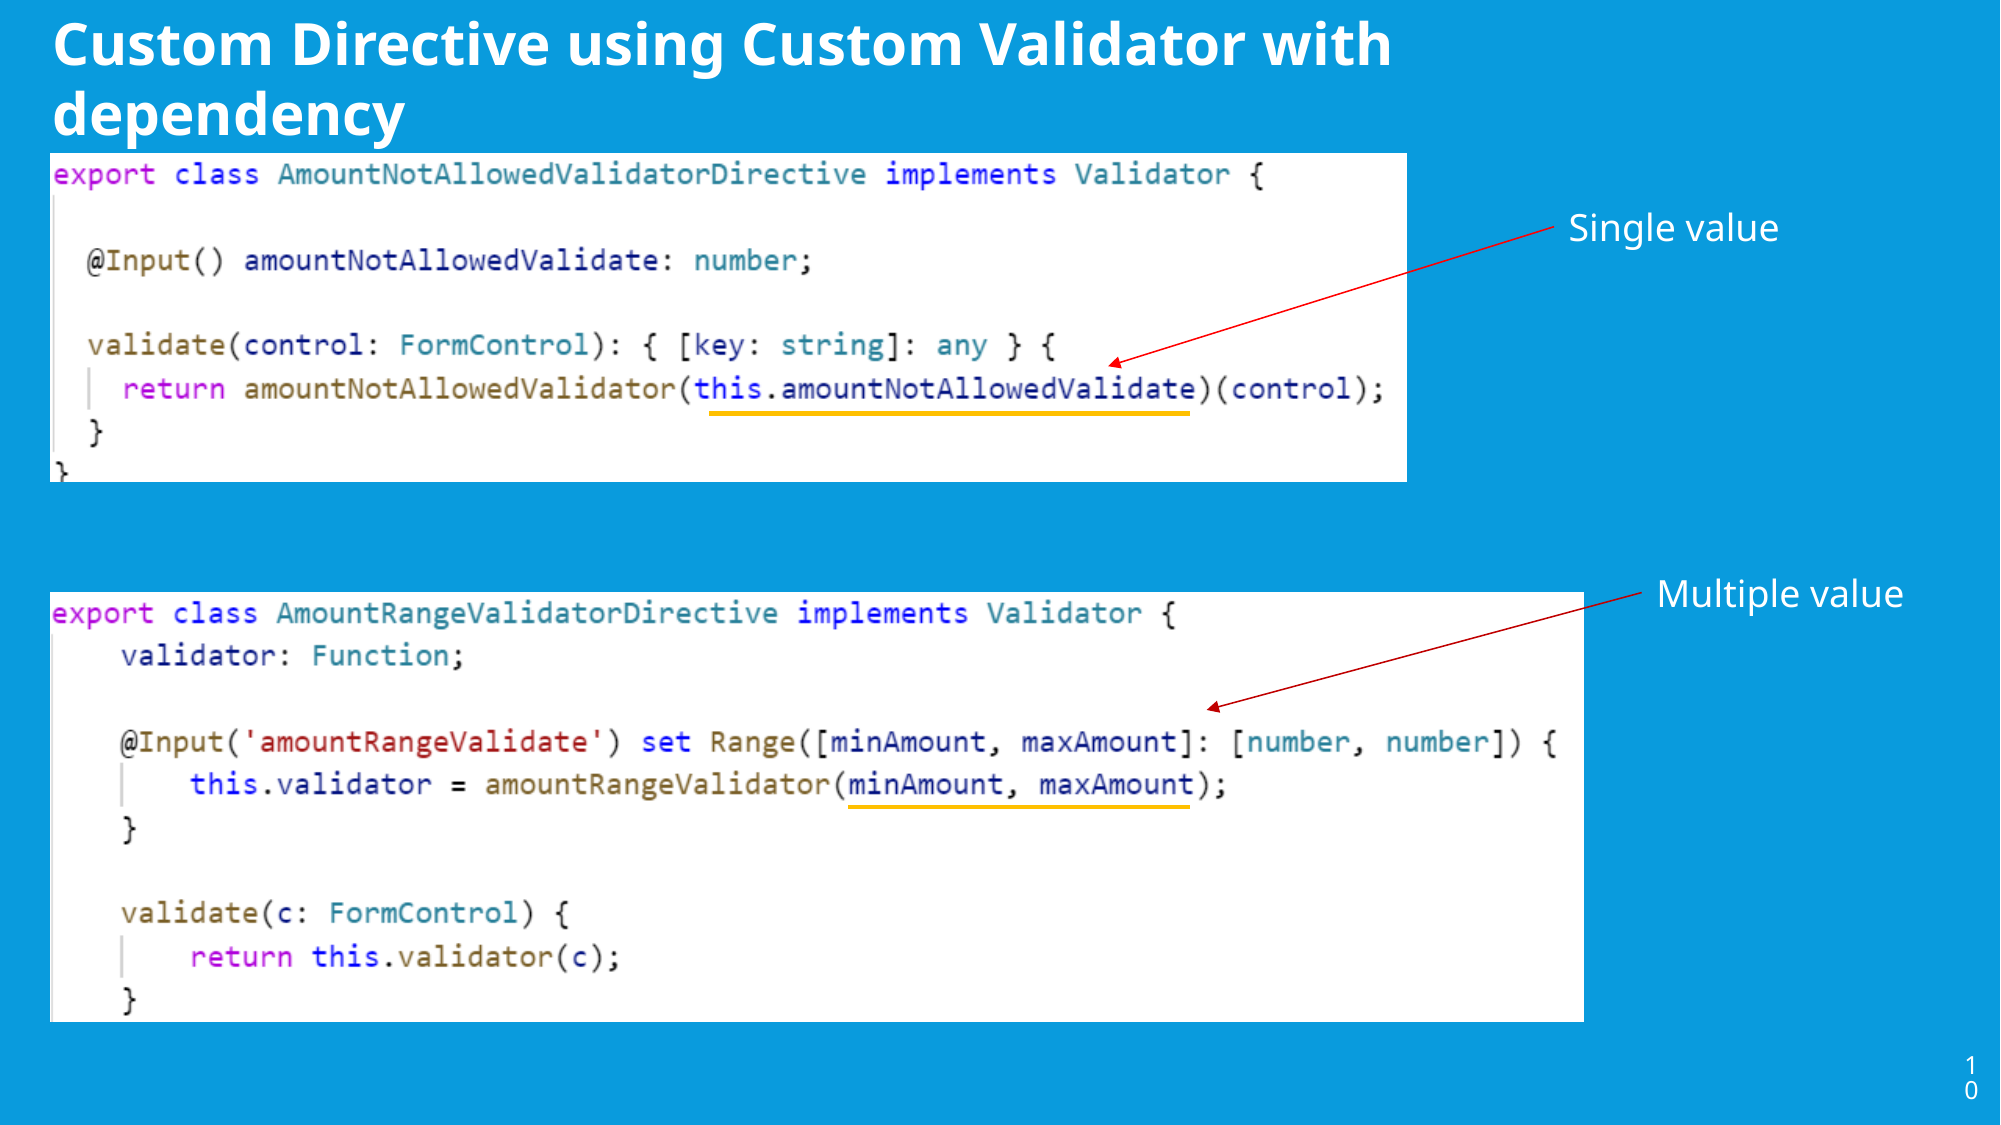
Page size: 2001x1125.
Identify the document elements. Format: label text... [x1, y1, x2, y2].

slide_number 10 [1956, 1036, 2000, 1097]
text_box Single value [1553, 196, 1919, 257]
text_box Custom Directive using Custom Validator with dependency [37, 0, 1715, 155]
text_box Multiple value [1641, 562, 1959, 623]
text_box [1107, 226, 1555, 367]
picture [51, 154, 1406, 481]
picture [51, 593, 1583, 1021]
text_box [1206, 592, 1642, 711]
